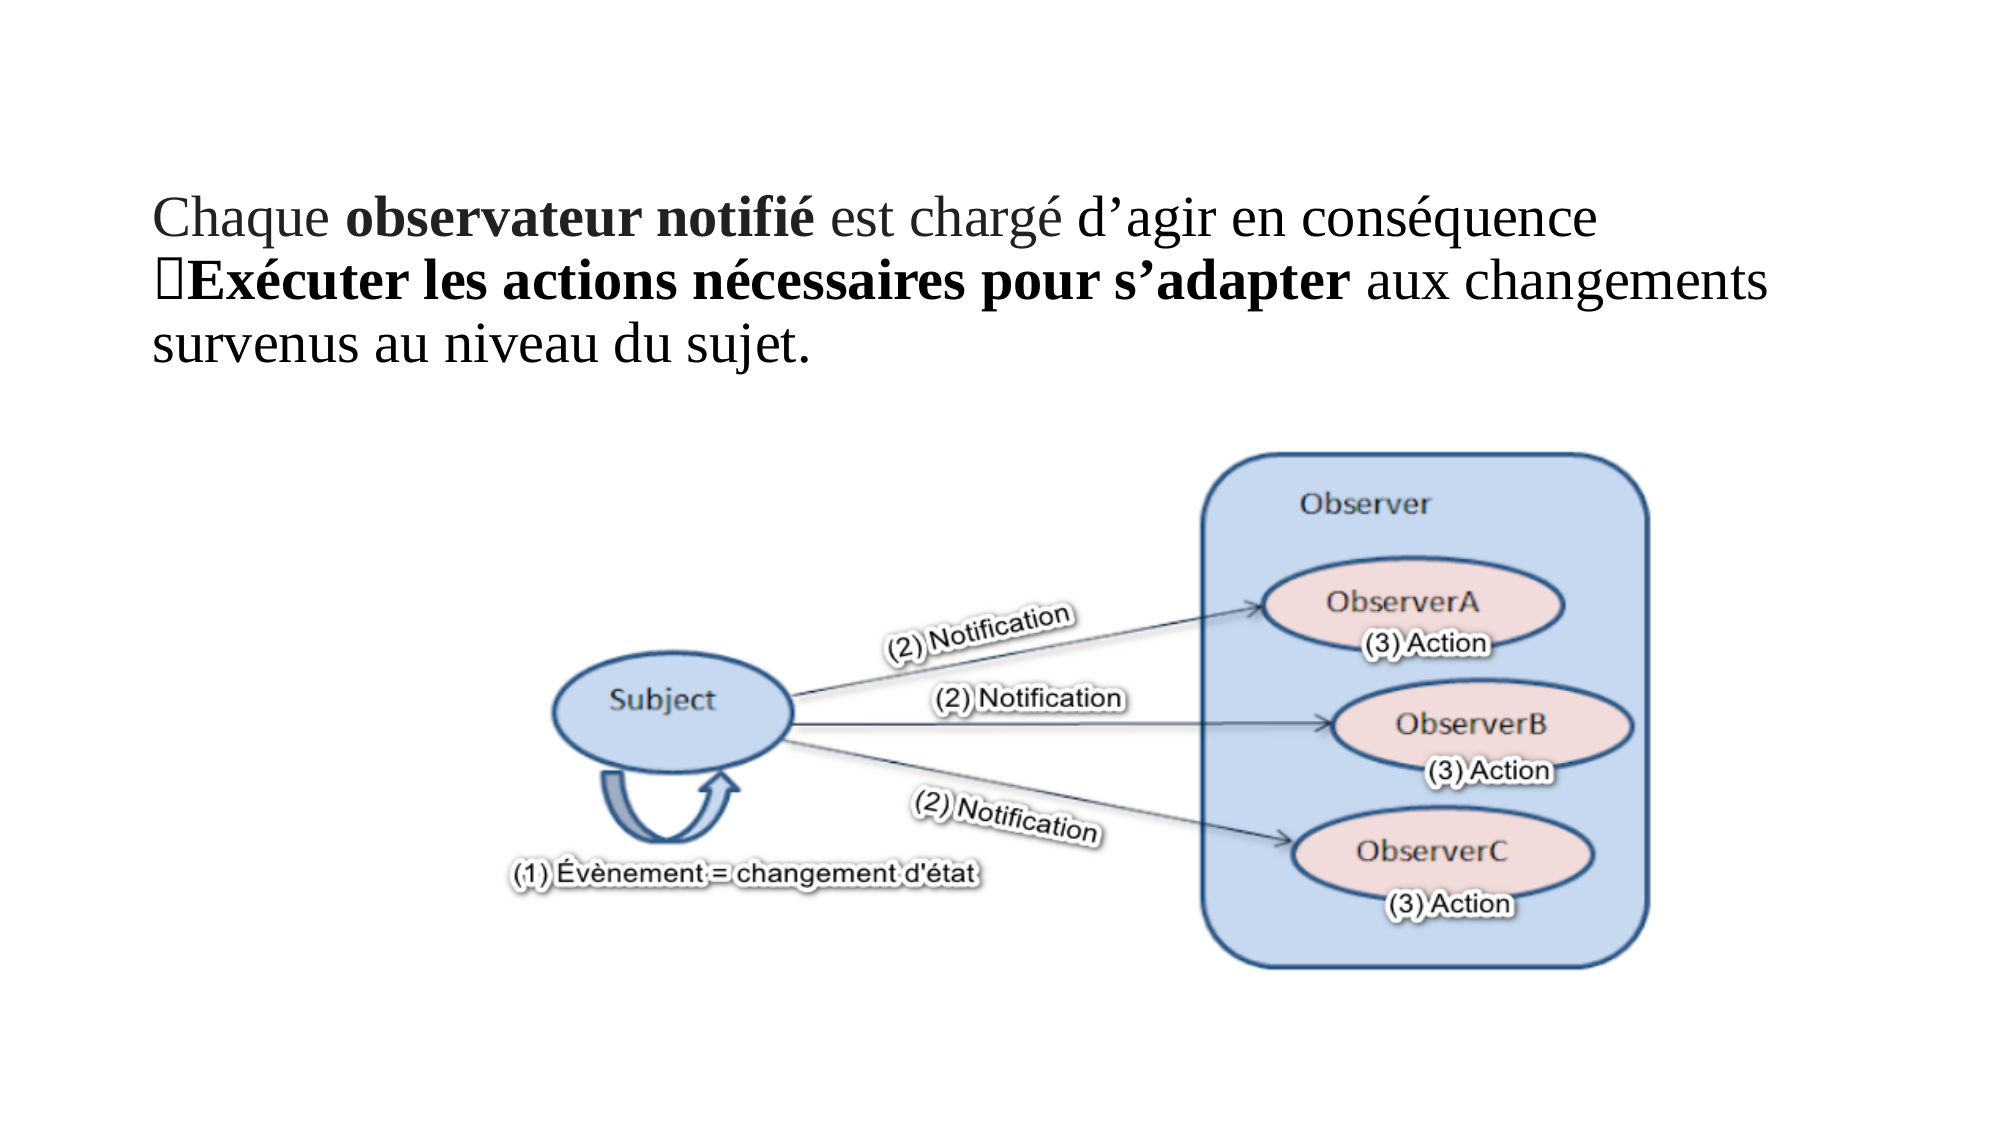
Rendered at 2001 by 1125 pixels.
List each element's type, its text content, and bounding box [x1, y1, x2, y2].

list Chaque observateur notifié est chargé d’agir en conséquence Exécuter les actions nécessaires pour s’adapter aux changements survenus au niveau du sujet. [137, 178, 1863, 1014]
picture [463, 384, 1785, 1014]
